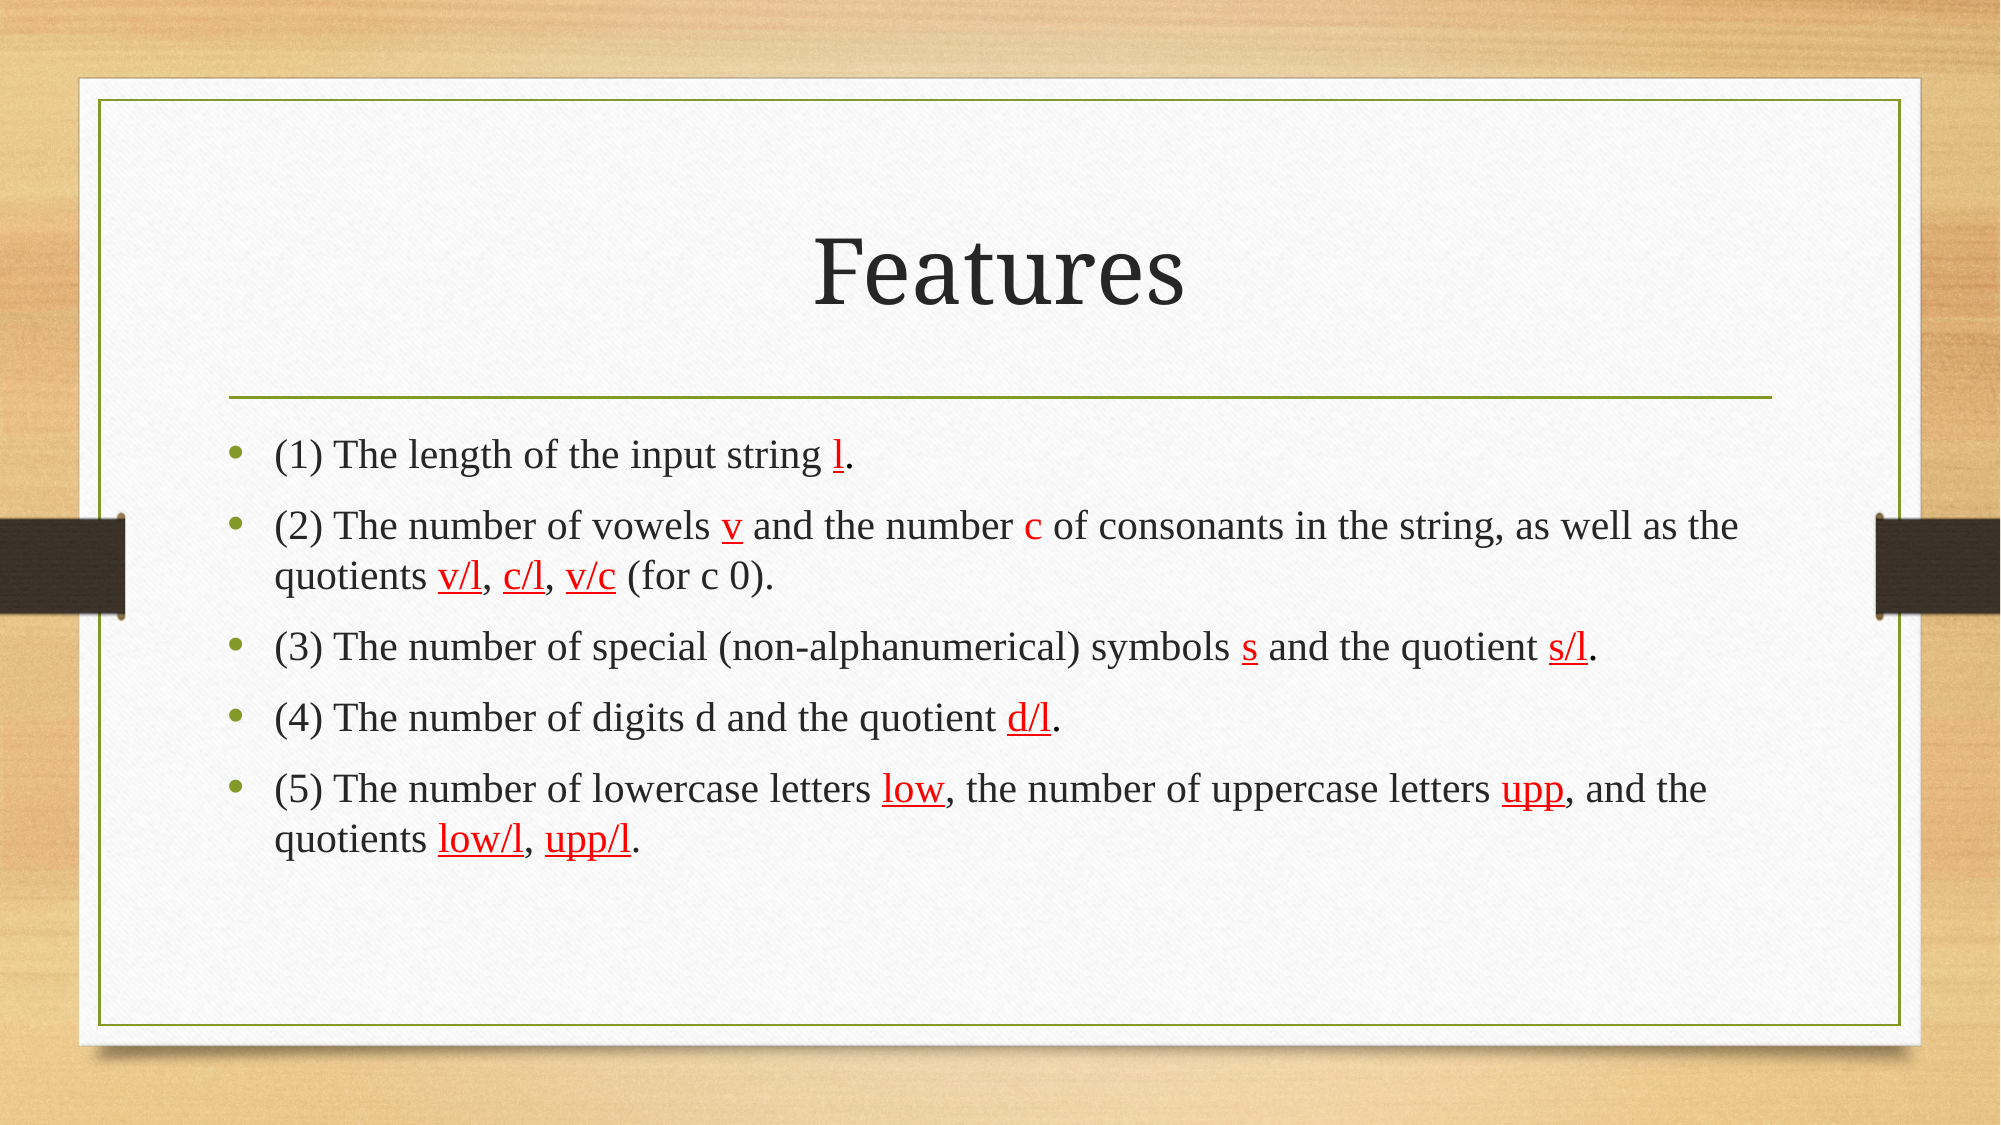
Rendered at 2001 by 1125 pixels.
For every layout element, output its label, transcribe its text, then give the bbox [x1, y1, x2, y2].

picture [0, 0, 2001, 1125]
title Features [212, 161, 1788, 375]
